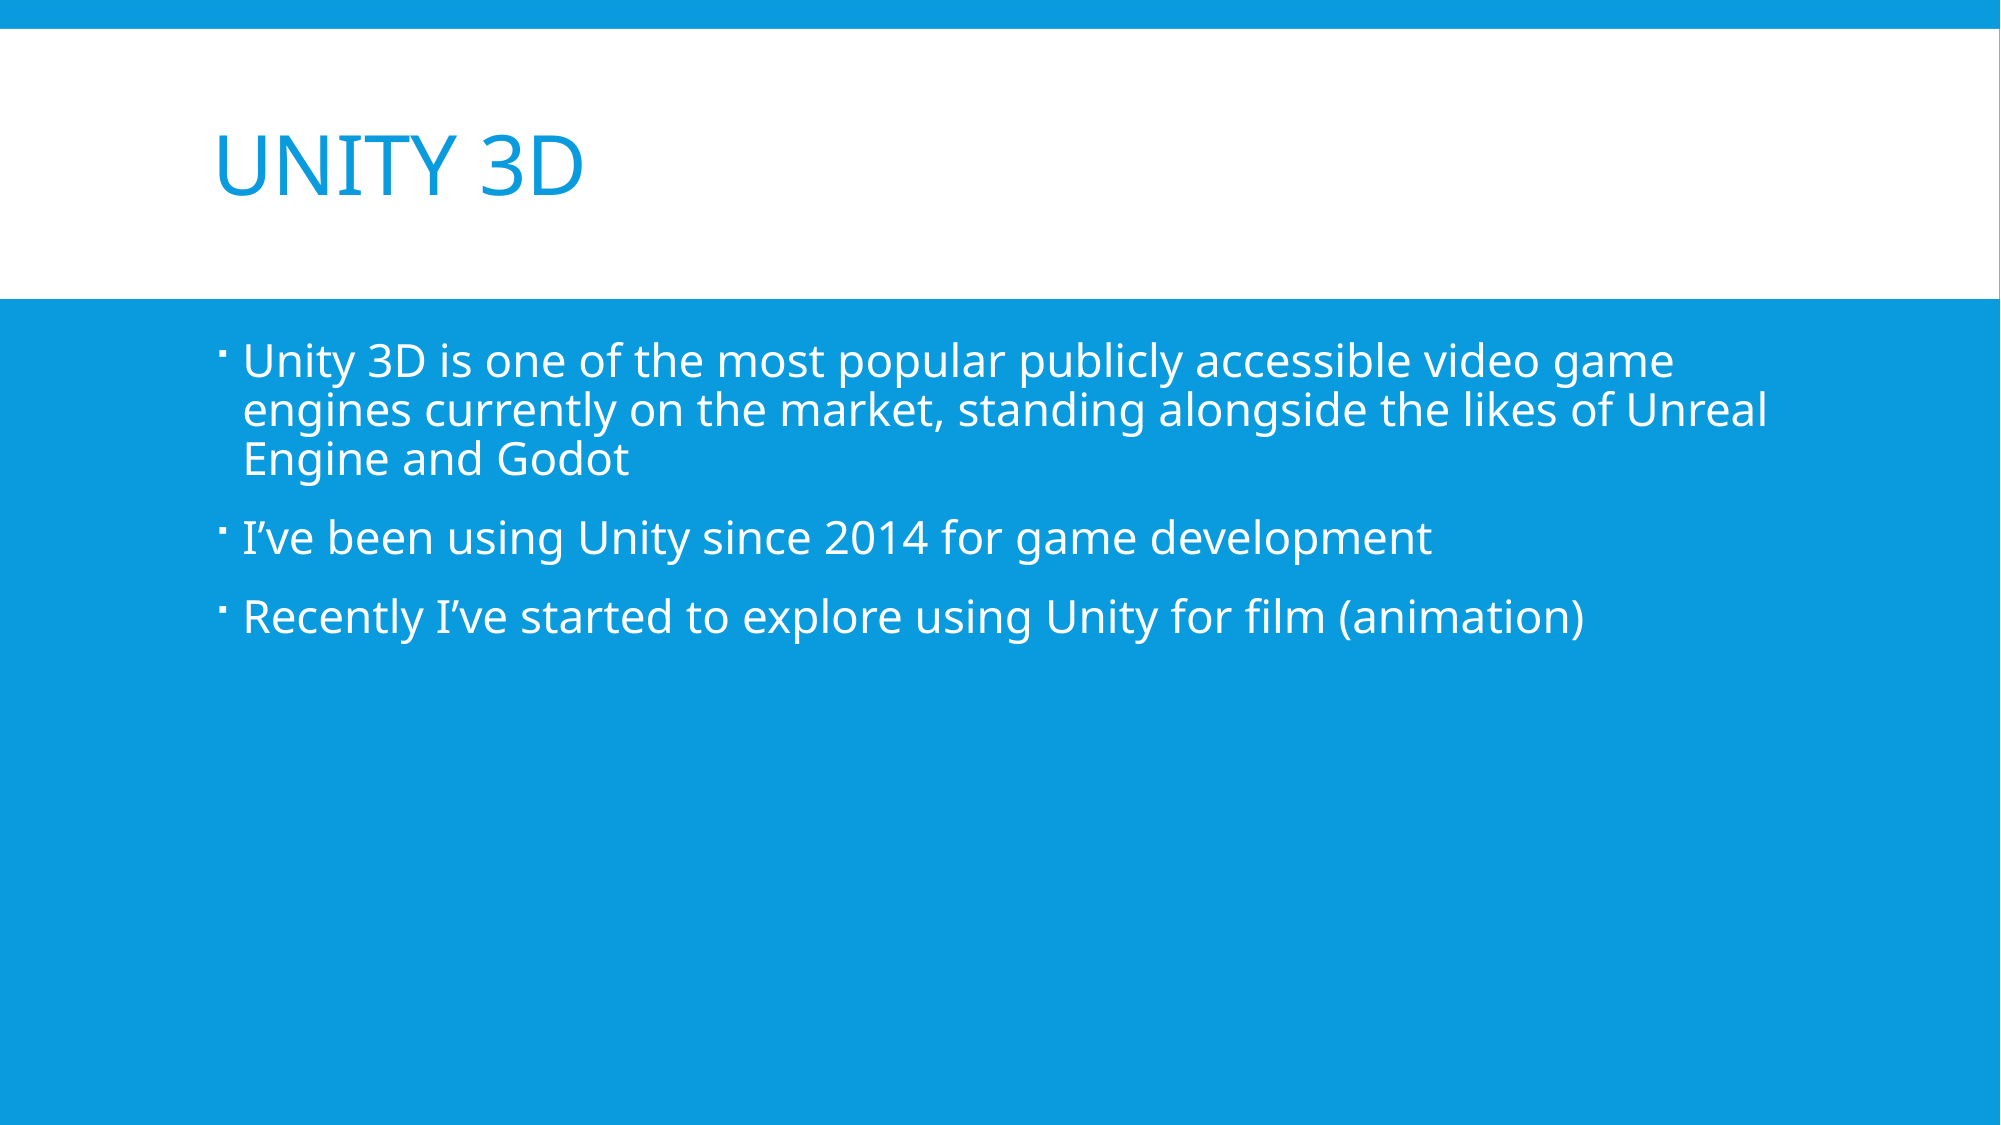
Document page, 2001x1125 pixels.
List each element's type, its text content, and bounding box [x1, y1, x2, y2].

list Unity 3D is one of the most popular publicly accessible video game engines currently on the market, standing alongside the likes of Unreal Engine and Godot I’ve been using Unity since 2014 for game development Recently I’ve started to explore using Unity for film (animation) [197, 329, 1803, 1020]
title Unity 3d [197, 46, 1803, 295]
